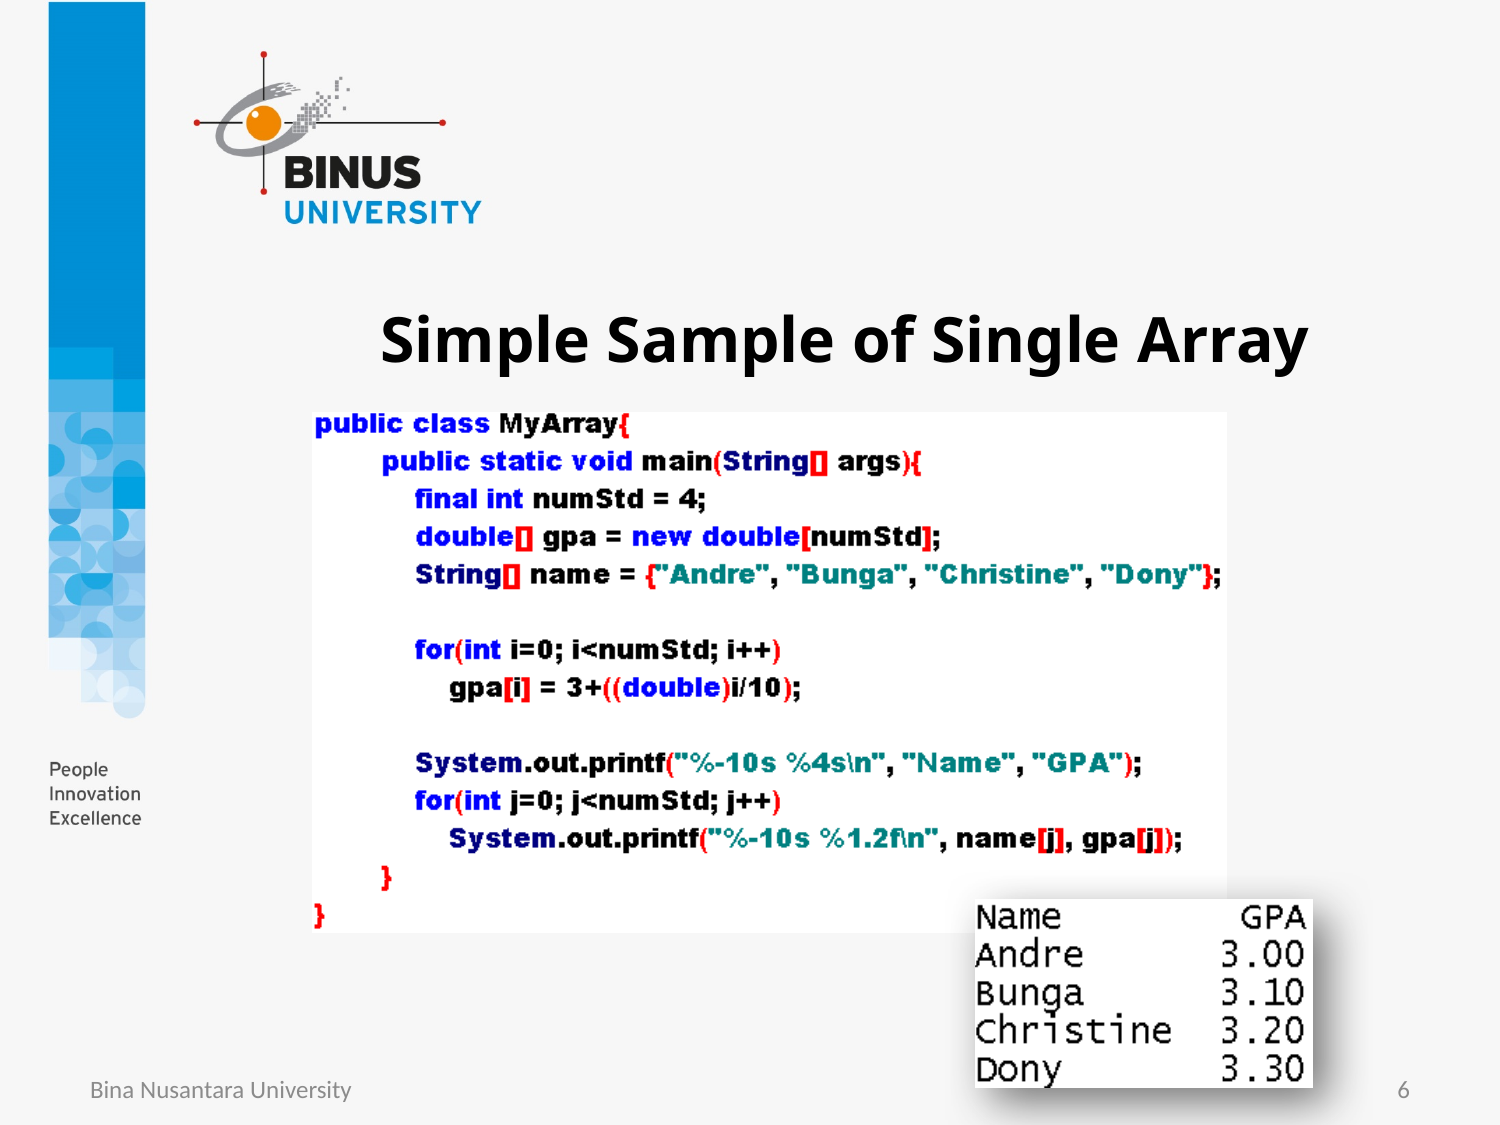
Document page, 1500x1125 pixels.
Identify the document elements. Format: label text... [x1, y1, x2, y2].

picture [0, 0, 1500, 1088]
slide_number 6 [1345, 1058, 1425, 1119]
title Simple Sample of Single Array [265, 243, 1425, 431]
slide_number Bina Nusantara University [75, 1058, 425, 1119]
